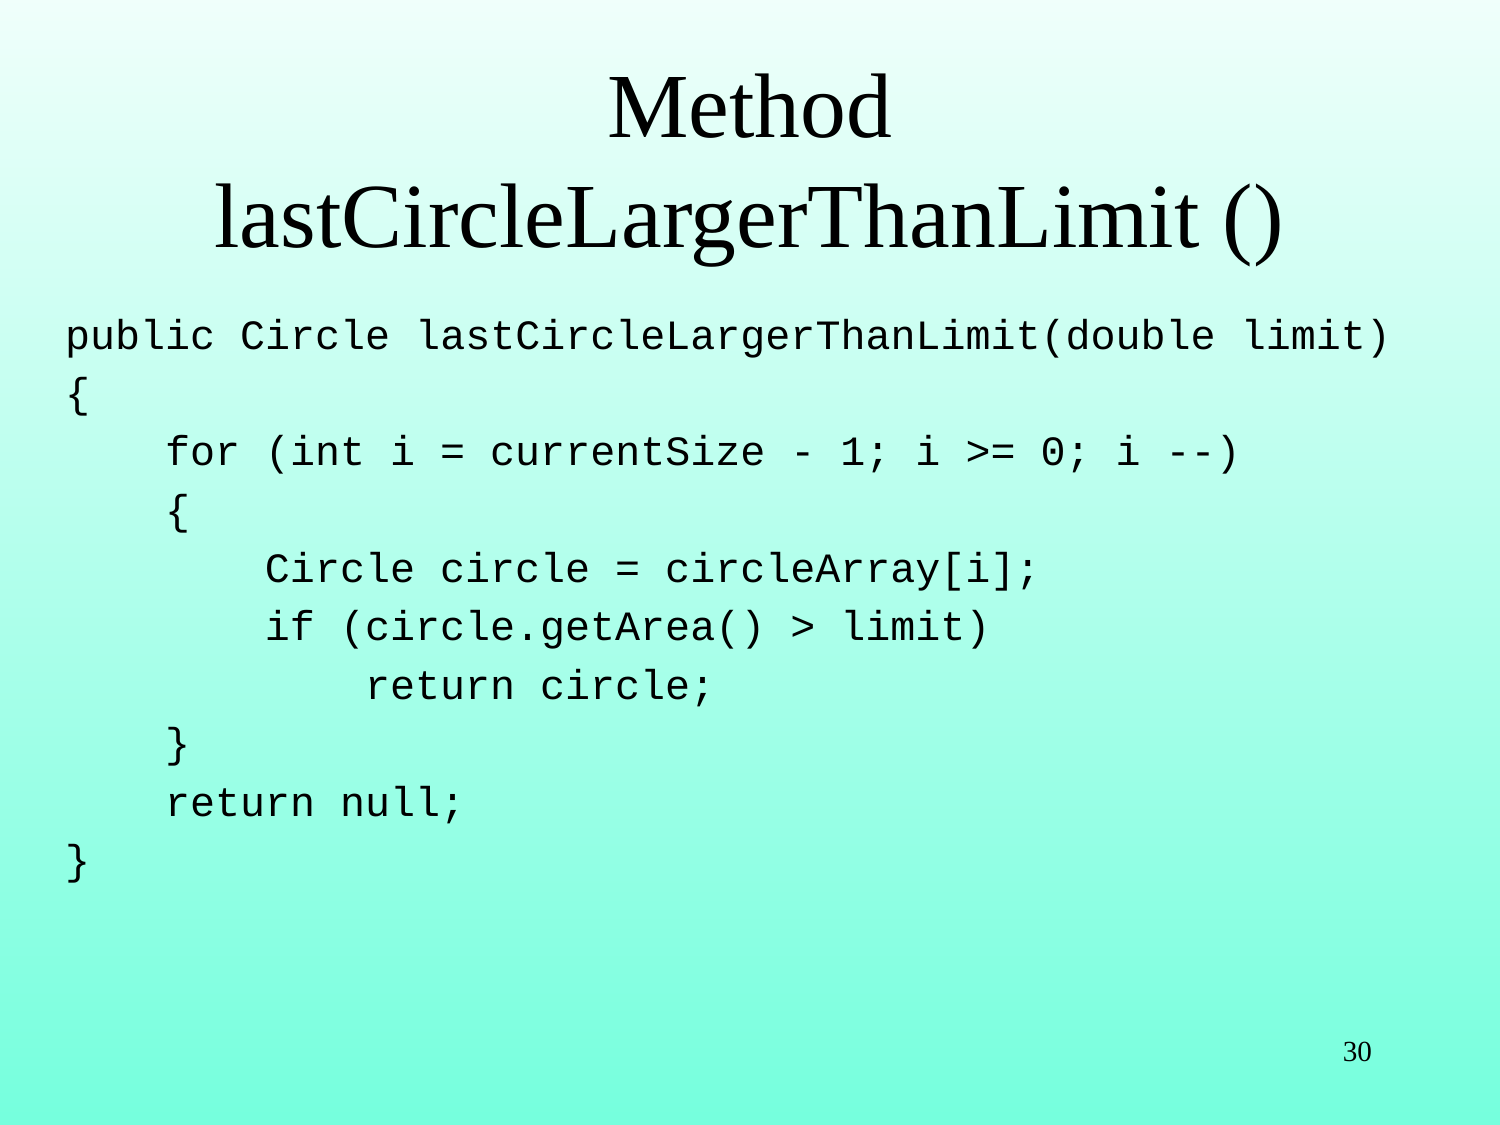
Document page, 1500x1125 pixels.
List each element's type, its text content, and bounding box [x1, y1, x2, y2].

slide_number 30 [1074, 1024, 1388, 1101]
list public Circle lastCircleLargerThanLimit(double limit) { for (int i = currentSize - 1; i >= 0; i --) { Circle circle = circleArray[i]; if (circle.getArea() > limit) return circle; } return null; } [50, 299, 1463, 913]
title Method lastCircleLargerThanLimit () [112, 62, 1388, 250]
